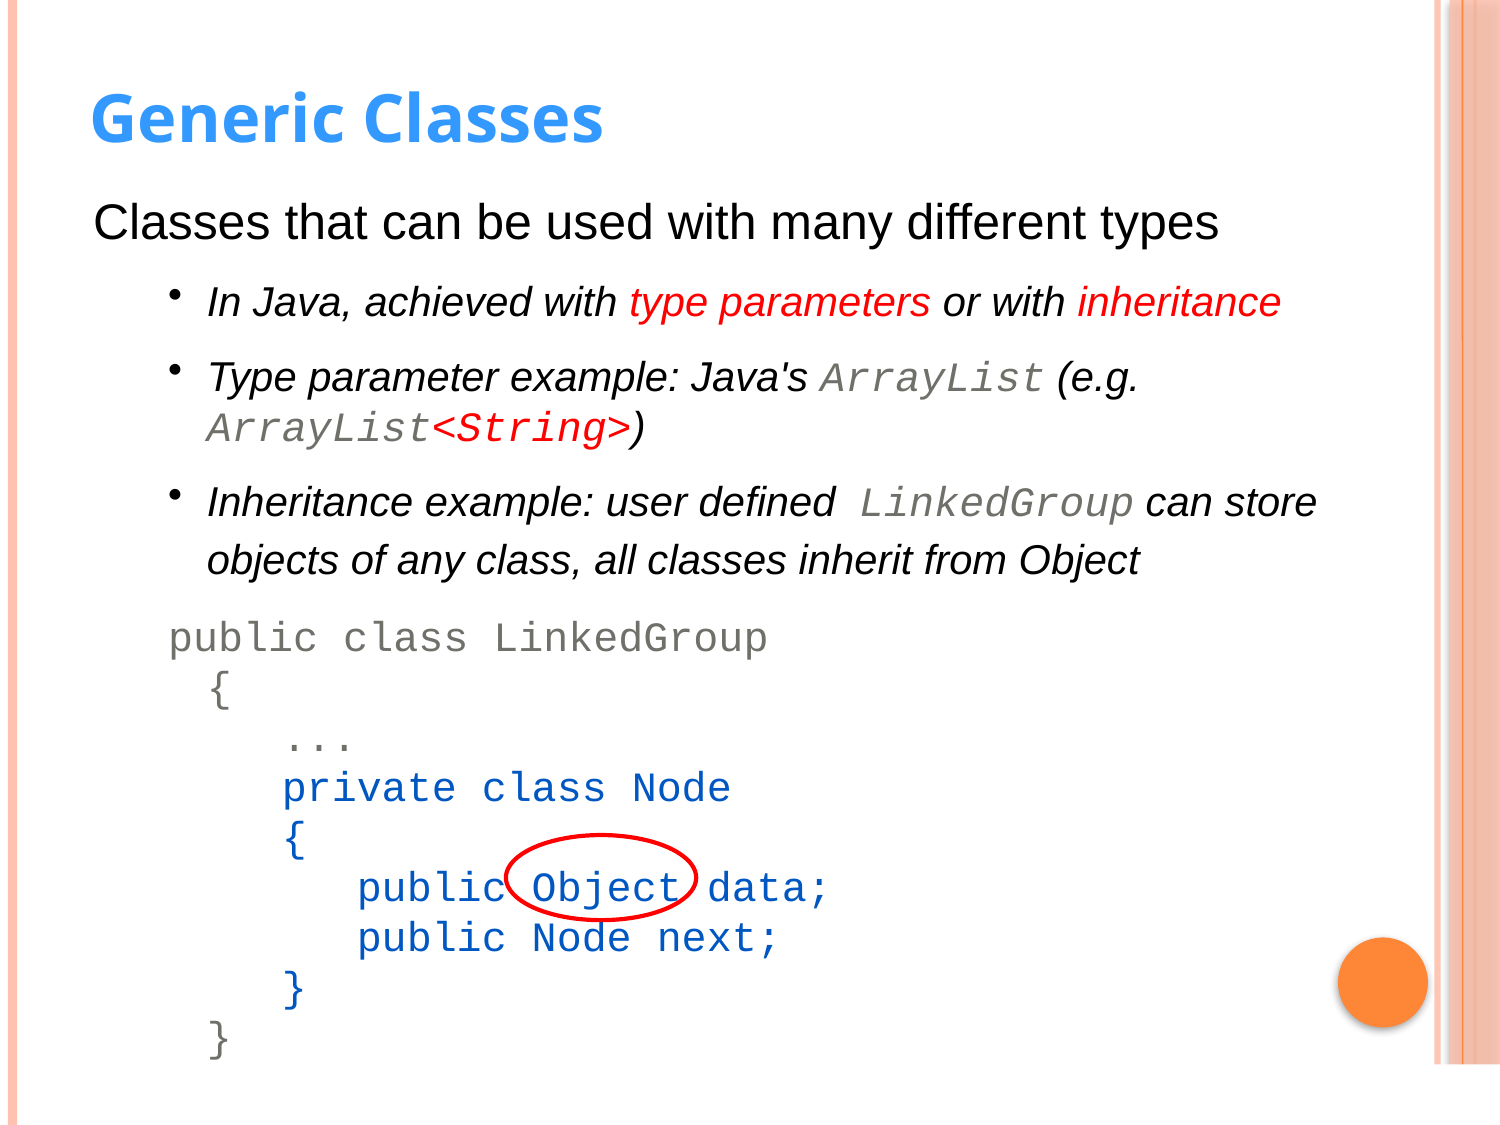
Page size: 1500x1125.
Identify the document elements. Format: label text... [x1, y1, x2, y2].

text_box [503, 832, 699, 923]
text_box Classes that can be used with many different types In Java, achieved with type parameters or with inheritance Type parameter example: Java's ArrayList (e.g. ArrayList<String>) Inheritance example: user defined LinkedGroup can store objects of any class, all classes inherit from Object public class LinkedGroup { ... private class Node { public Object data; public Node next; } } [78, 182, 1395, 1068]
text_box Generic Classes [74, 0, 1425, 176]
